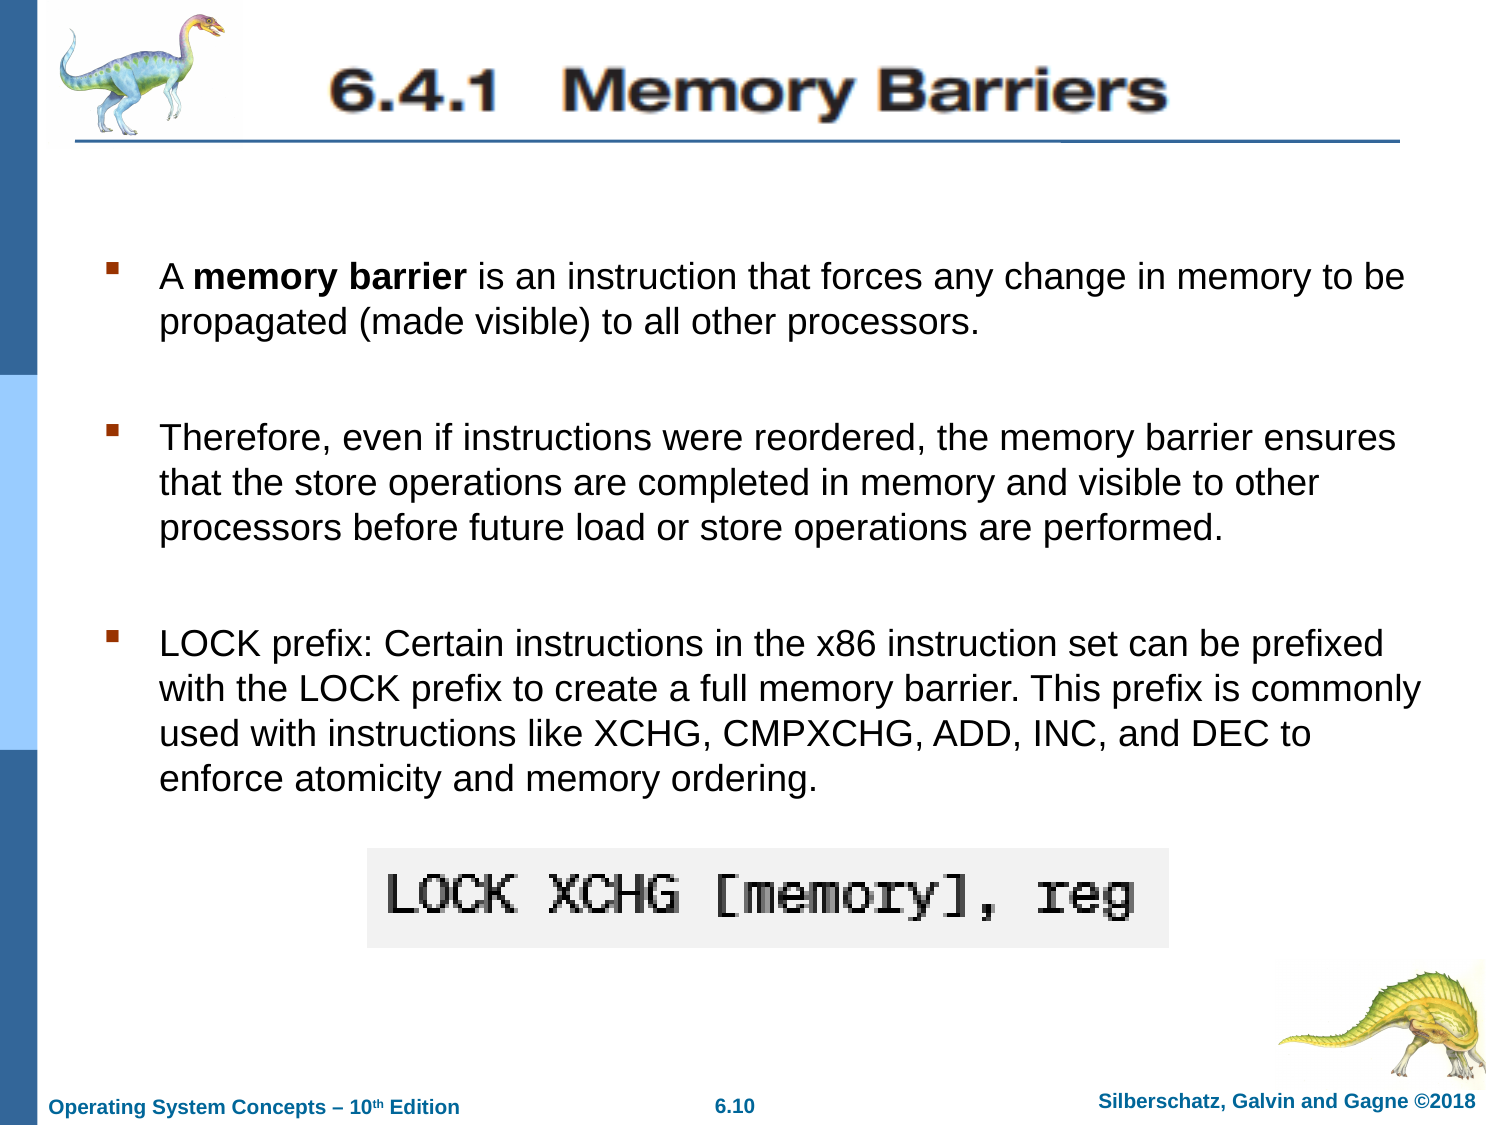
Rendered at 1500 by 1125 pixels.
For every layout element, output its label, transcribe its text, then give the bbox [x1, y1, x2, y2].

list A memory barrier is an instruction that forces any change in memory to be propagated (made visible) to all other processors. Therefore, even if instructions were reordered, the memory barrier ensures that the store operations are completed in memory and visible to other processors before future load or store operations are performed. LOCK prefix: Certain instructions in the x86 instruction set can be prefixed with the LOCK prefix to create a full memory barrier. This prefix is commonly used with instructions like XCHG, CMPXCHG, ADD, INC, and DEC to enforce atomicity and memory ordering. [88, 244, 1447, 836]
picture [1275, 959, 1486, 1090]
picture [311, 54, 1189, 133]
picture [366, 848, 1169, 949]
picture [46, 0, 243, 149]
